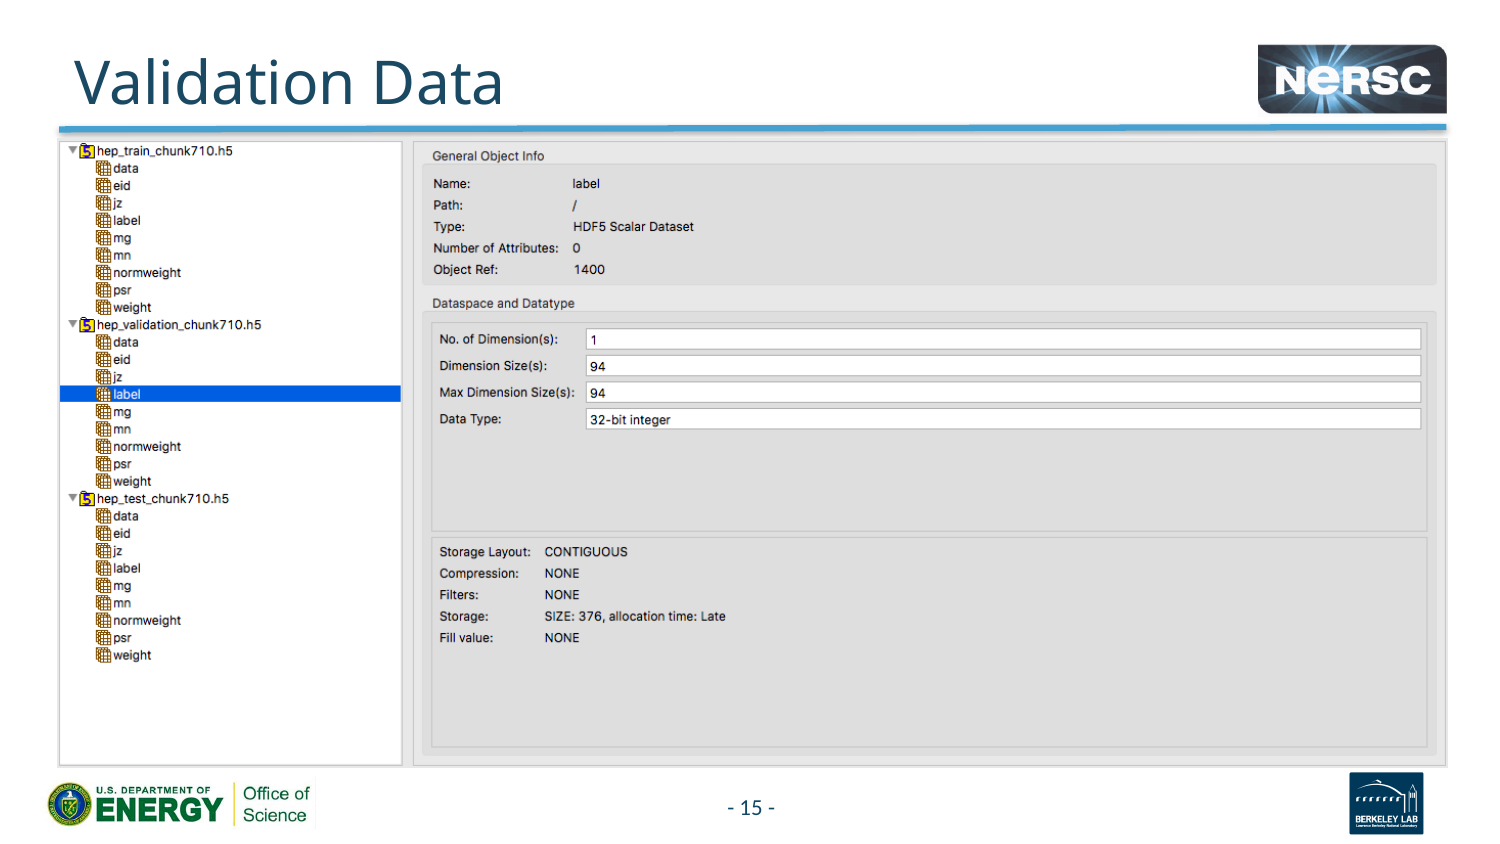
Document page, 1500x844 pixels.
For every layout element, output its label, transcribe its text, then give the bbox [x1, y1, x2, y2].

slide_number 15 [675, 783, 828, 829]
picture [1258, 43, 1447, 117]
picture [57, 138, 1448, 768]
title Validation Data [59, 22, 1178, 117]
picture [40, 772, 316, 835]
picture [1349, 772, 1424, 835]
